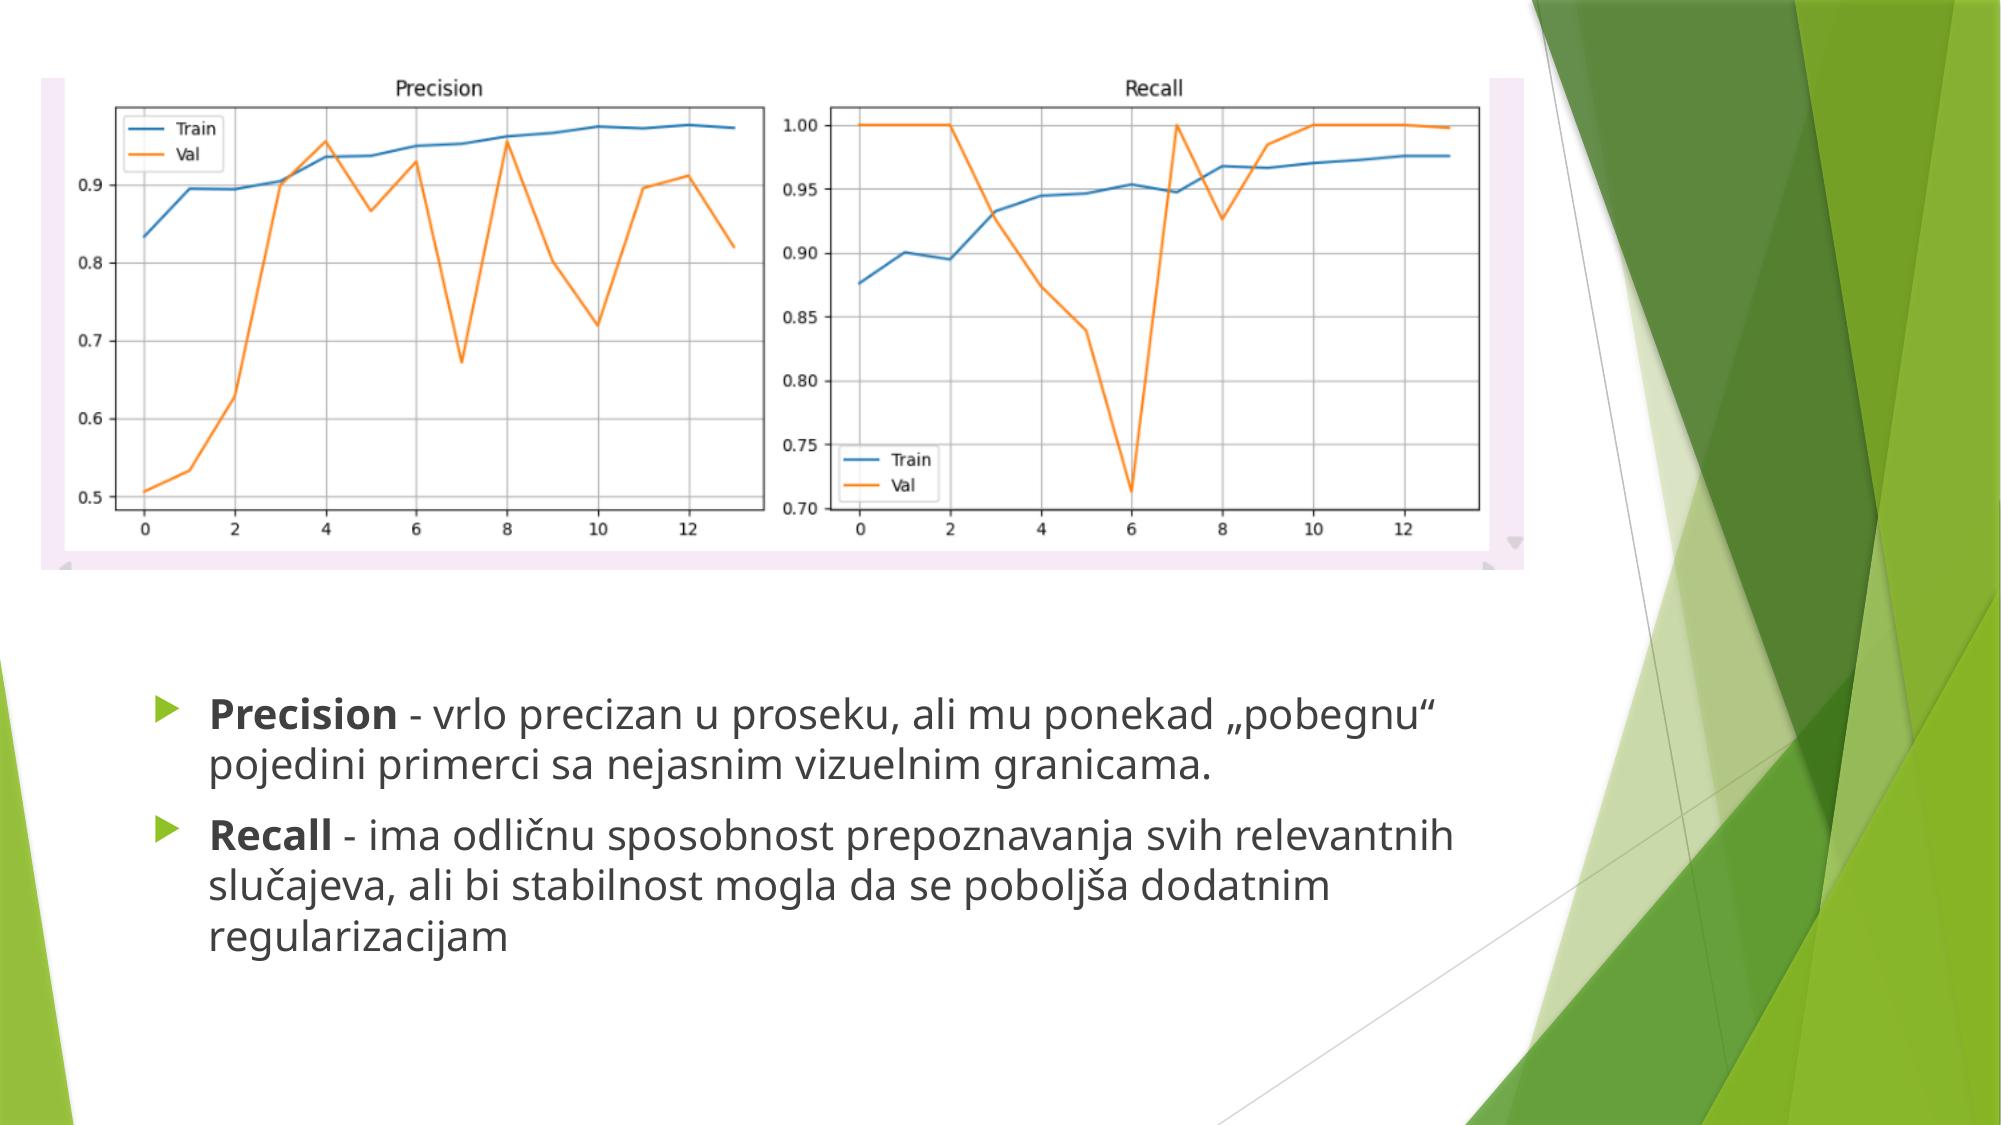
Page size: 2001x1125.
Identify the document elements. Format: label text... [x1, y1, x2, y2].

list Precision - vrlo precizan u proseku, ali mu ponekad „pobegnu“ pojedini primerci sa nejasnim vizuelnim granicama. Recall - ima odličnu sposobnost prepoznavanja svih relevantnih slučajeva, ali bi stabilnost mogla da se poboljša dodatnim regularizacijam [137, 680, 1584, 1014]
picture [41, 77, 1524, 571]
